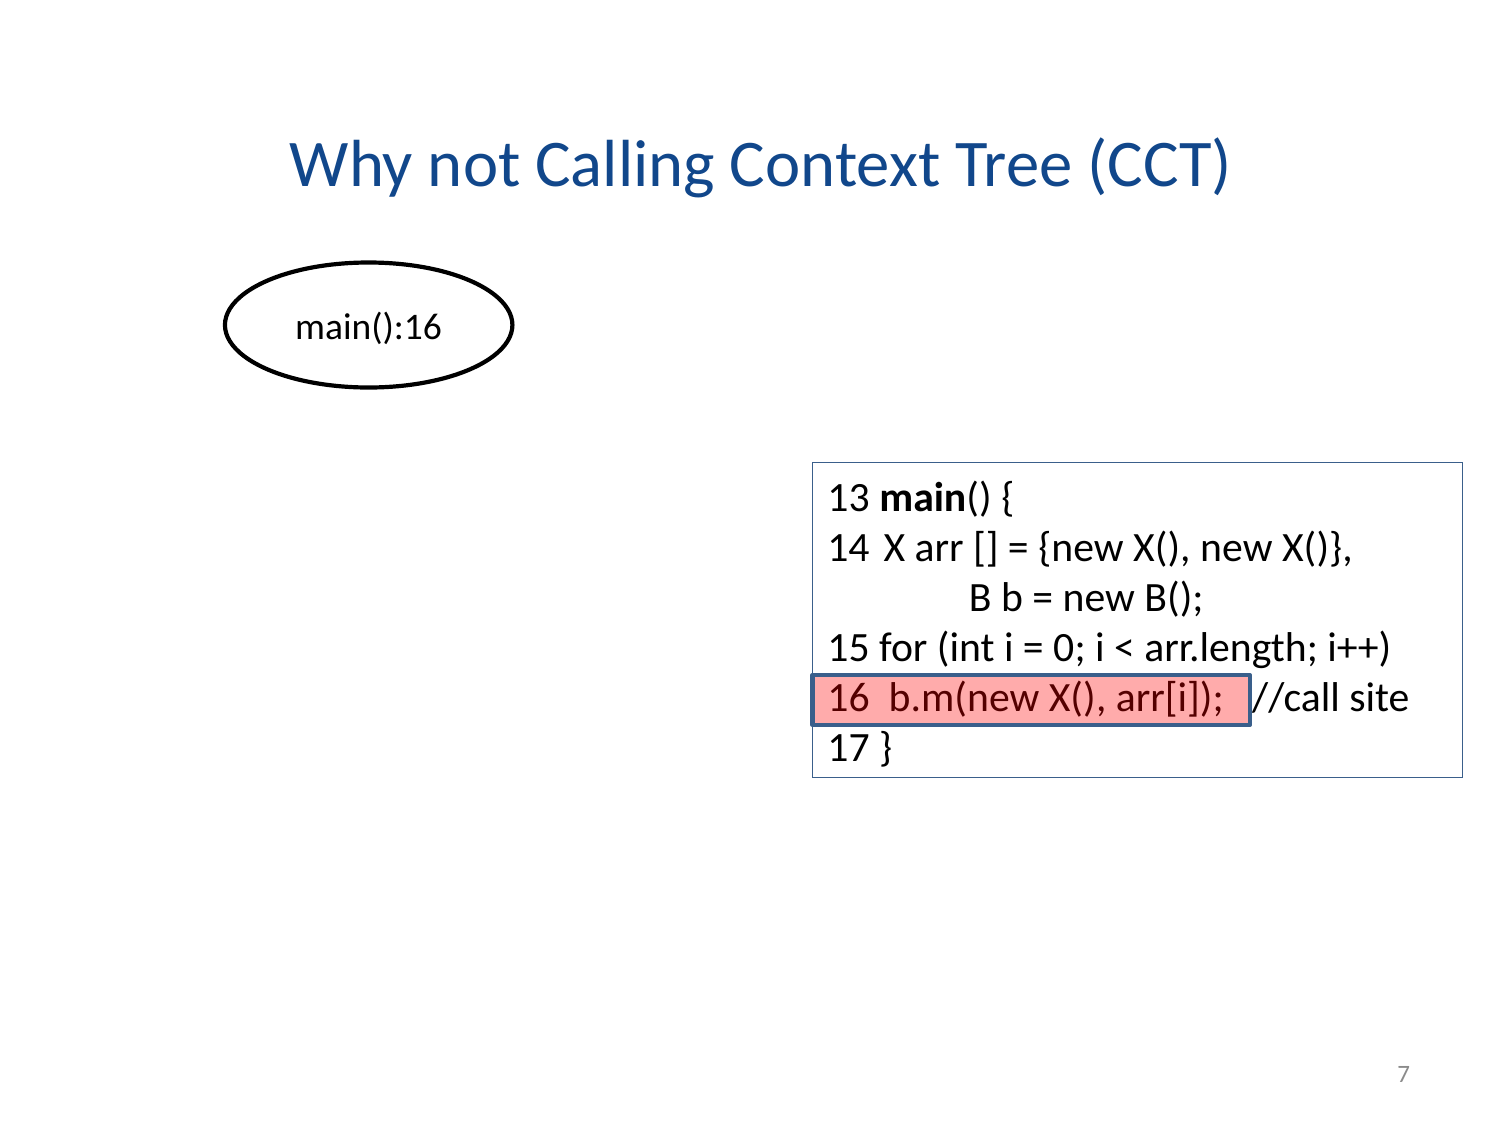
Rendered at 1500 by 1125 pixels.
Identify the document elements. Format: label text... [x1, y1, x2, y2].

text_box 13 main() { X arr [] = {new X(), new X()}, B b = new B(); 15 for (int i = 0; i < arr.length; i++) 16 b.m(new X(), arr[i]); //call site 17 } [812, 462, 1463, 778]
slide_number 7 [1074, 1042, 1425, 1103]
text_box Why not Calling Context Tree (CCT) [275, 112, 1300, 208]
text_box main():16 [222, 260, 515, 390]
text_box [810, 673, 1252, 727]
